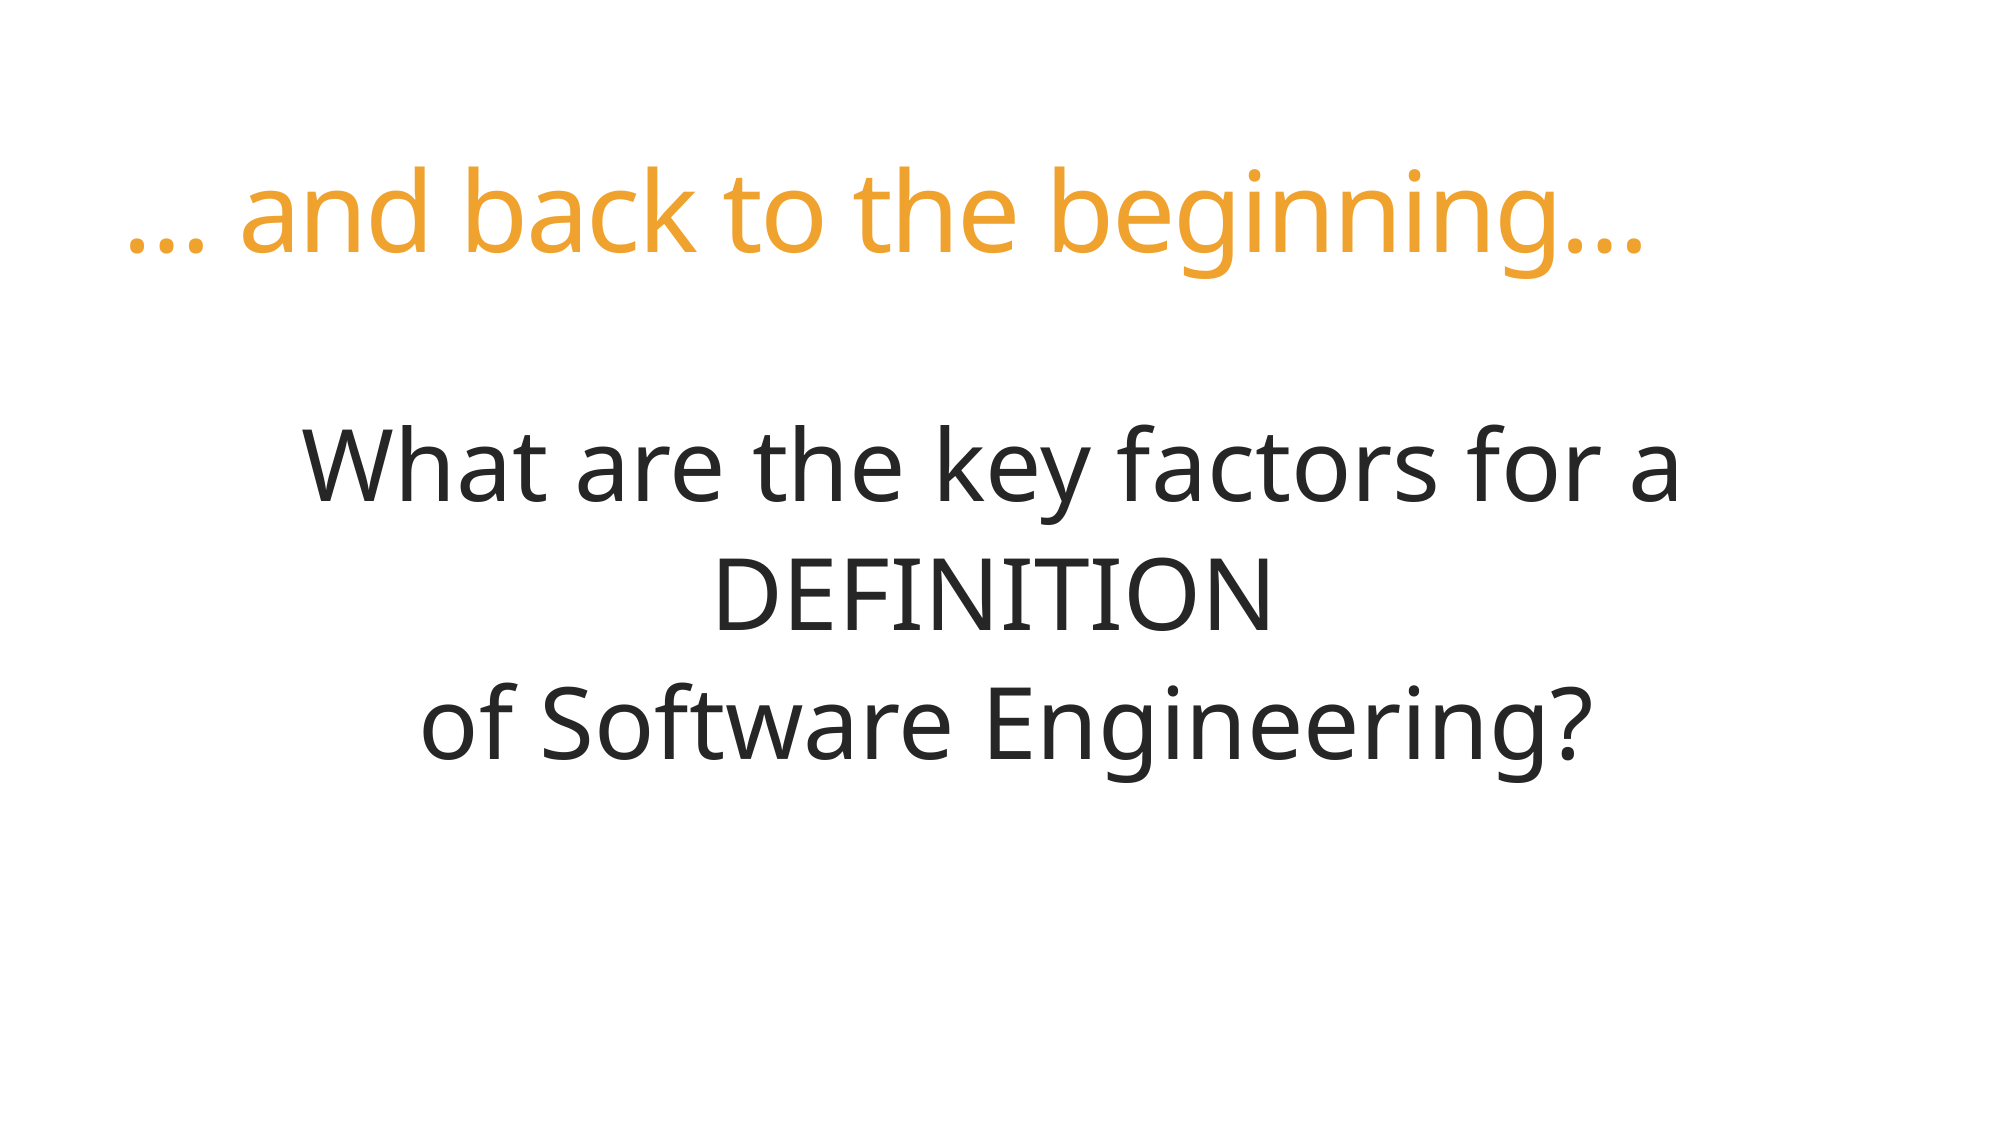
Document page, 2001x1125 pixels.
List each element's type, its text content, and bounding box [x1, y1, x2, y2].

title … and back to the beginning… [107, 81, 1875, 354]
list What are the key factors for a DEFINITION of Software Engineering? [111, 329, 1876, 948]
